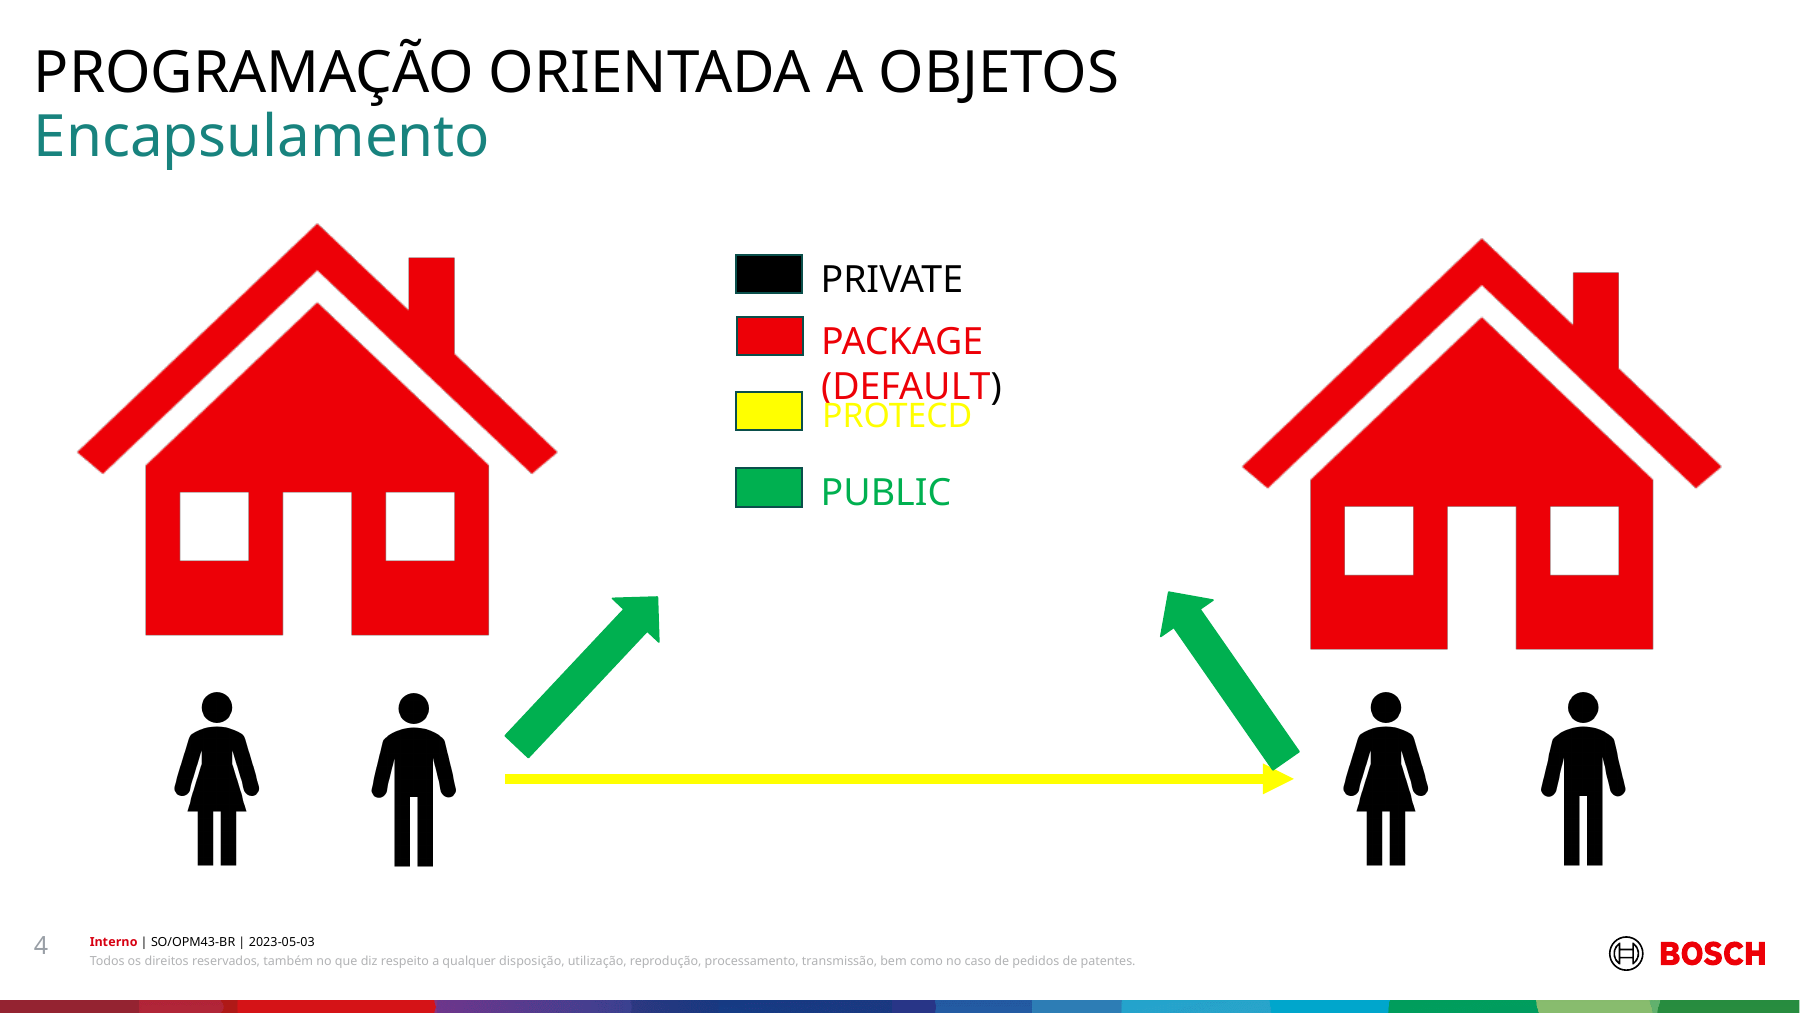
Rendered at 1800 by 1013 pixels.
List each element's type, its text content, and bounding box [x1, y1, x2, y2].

text_box PACKAGE (DEFAULT) [821, 316, 1143, 364]
text_box [735, 391, 803, 431]
slide_number 4 [33, 929, 81, 997]
text_box [736, 316, 804, 356]
text_box [1236, 718, 1293, 770]
title Encapsulamento [33, 106, 1766, 171]
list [43, 155, 592, 704]
text_box PRIVATE [820, 254, 990, 303]
picture [0, 1000, 1270, 1013]
text_box [735, 254, 803, 294]
text_box PROTECD [822, 393, 992, 442]
list PROGRAMAÇÃO ORIENTADA A OBJETOS [33, 42, 1766, 106]
picture [1388, 1000, 1800, 1013]
text_box [506, 704, 579, 758]
picture [124, 686, 309, 871]
picture [321, 687, 506, 872]
picture [1207, 169, 1756, 871]
text_box [592, 596, 659, 690]
text_box [735, 467, 803, 508]
text_box PUBLIC [820, 468, 990, 517]
text_box [1160, 592, 1207, 676]
